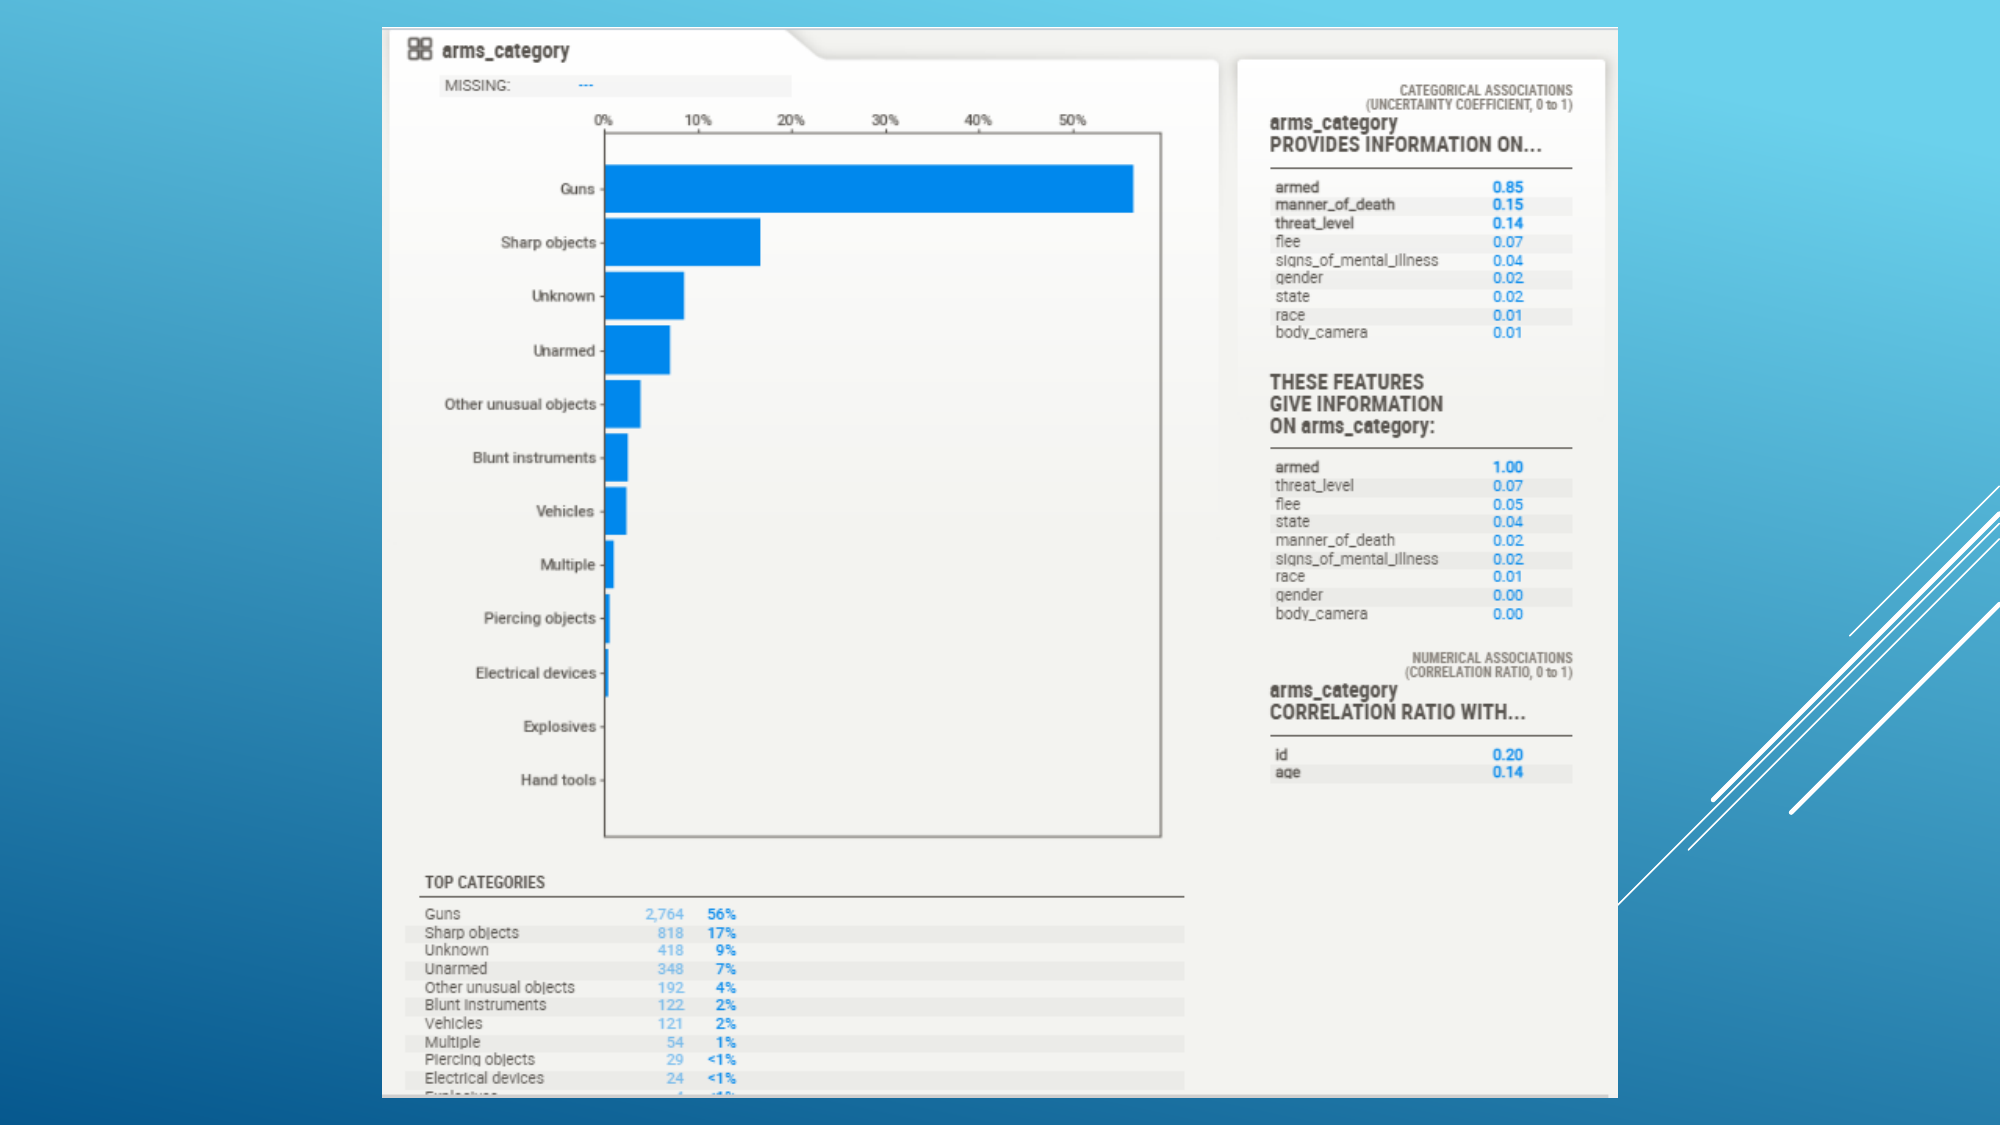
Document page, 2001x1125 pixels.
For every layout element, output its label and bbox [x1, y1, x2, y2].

picture [382, 27, 1618, 1098]
